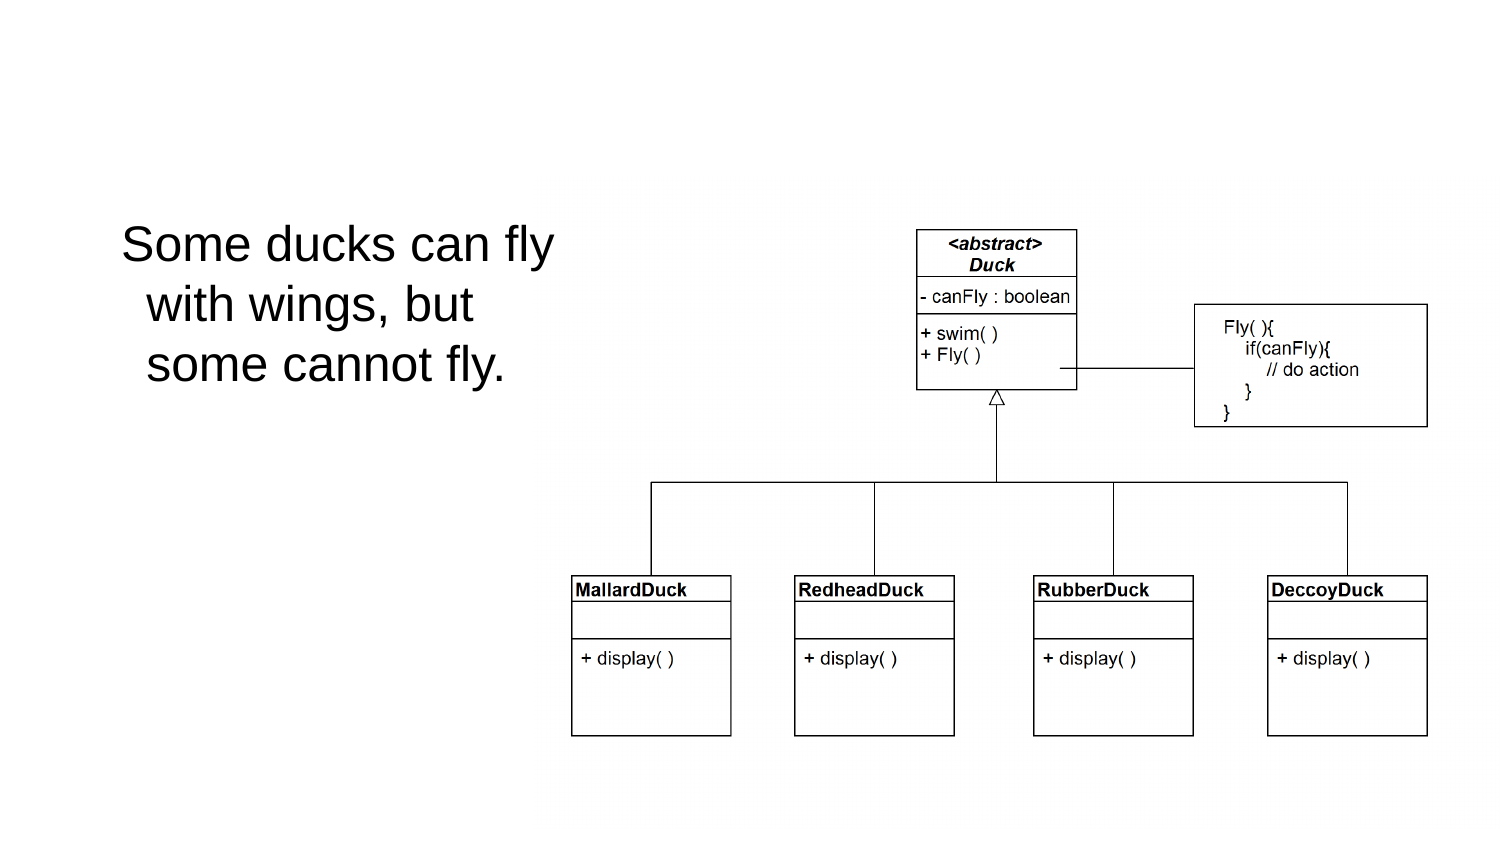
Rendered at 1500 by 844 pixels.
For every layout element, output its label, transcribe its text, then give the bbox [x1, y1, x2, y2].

list Some ducks can fly with wings, but some cannot fly. [75, 196, 528, 814]
picture [533, 176, 1500, 829]
